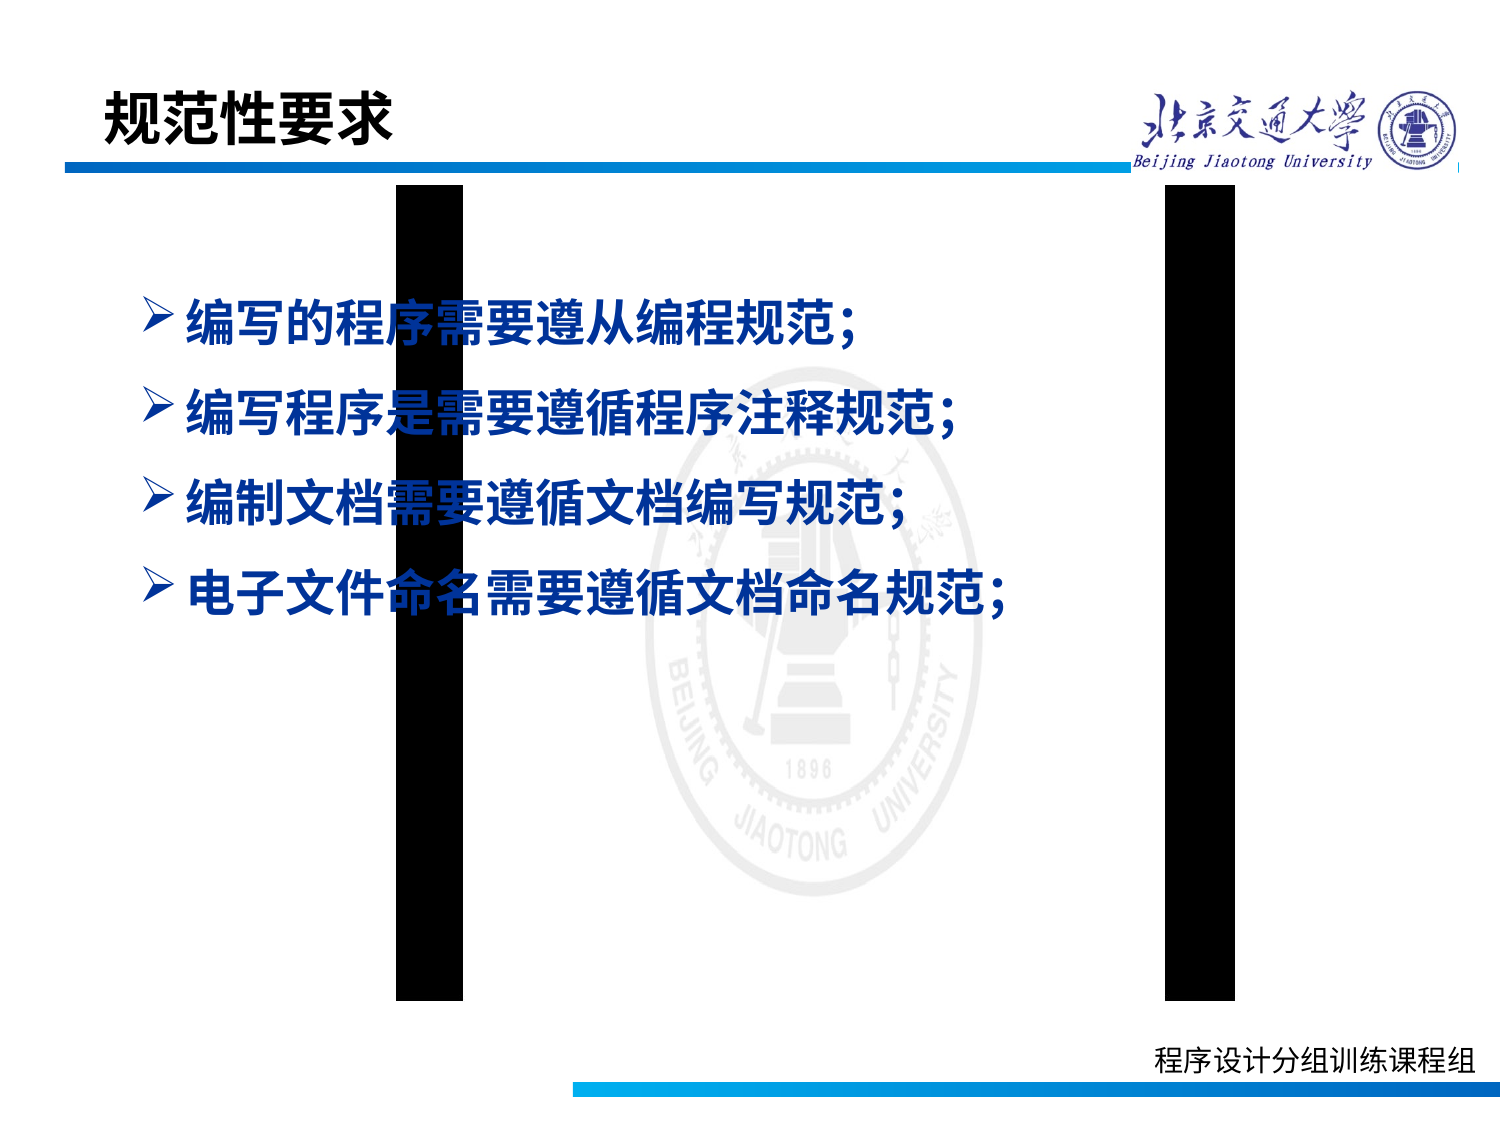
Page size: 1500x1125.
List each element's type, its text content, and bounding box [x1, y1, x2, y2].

text_box 程序设计分组训练课程组 [1139, 1034, 1495, 1085]
text_box 规范性要求 [88, 74, 432, 159]
text_box 编写的程序需要遵从编程规范； 编写程序是需要遵循程序注释规范； 编制文档需要遵循文档编写规范； 电子文件命名需要遵循文档命名规范； [123, 253, 1223, 629]
picture [1131, 83, 1458, 173]
